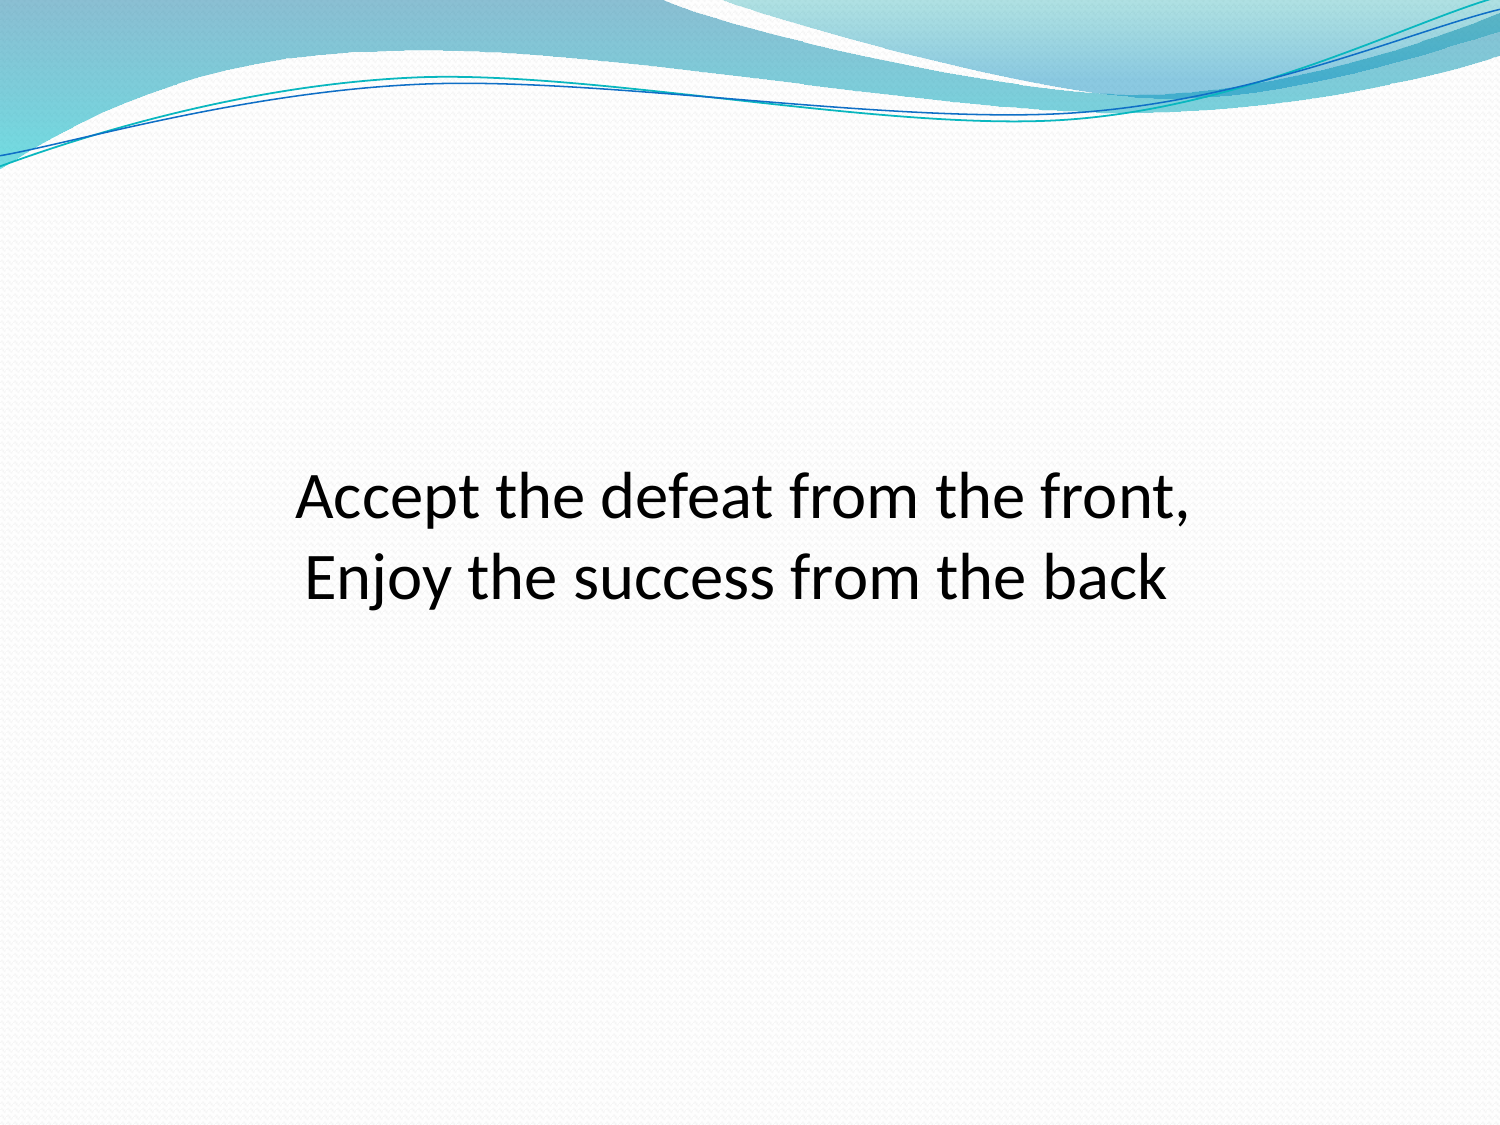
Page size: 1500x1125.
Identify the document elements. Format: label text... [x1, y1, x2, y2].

title Accept the defeat from the front, Enjoy the success from the back [62, 425, 1425, 613]
